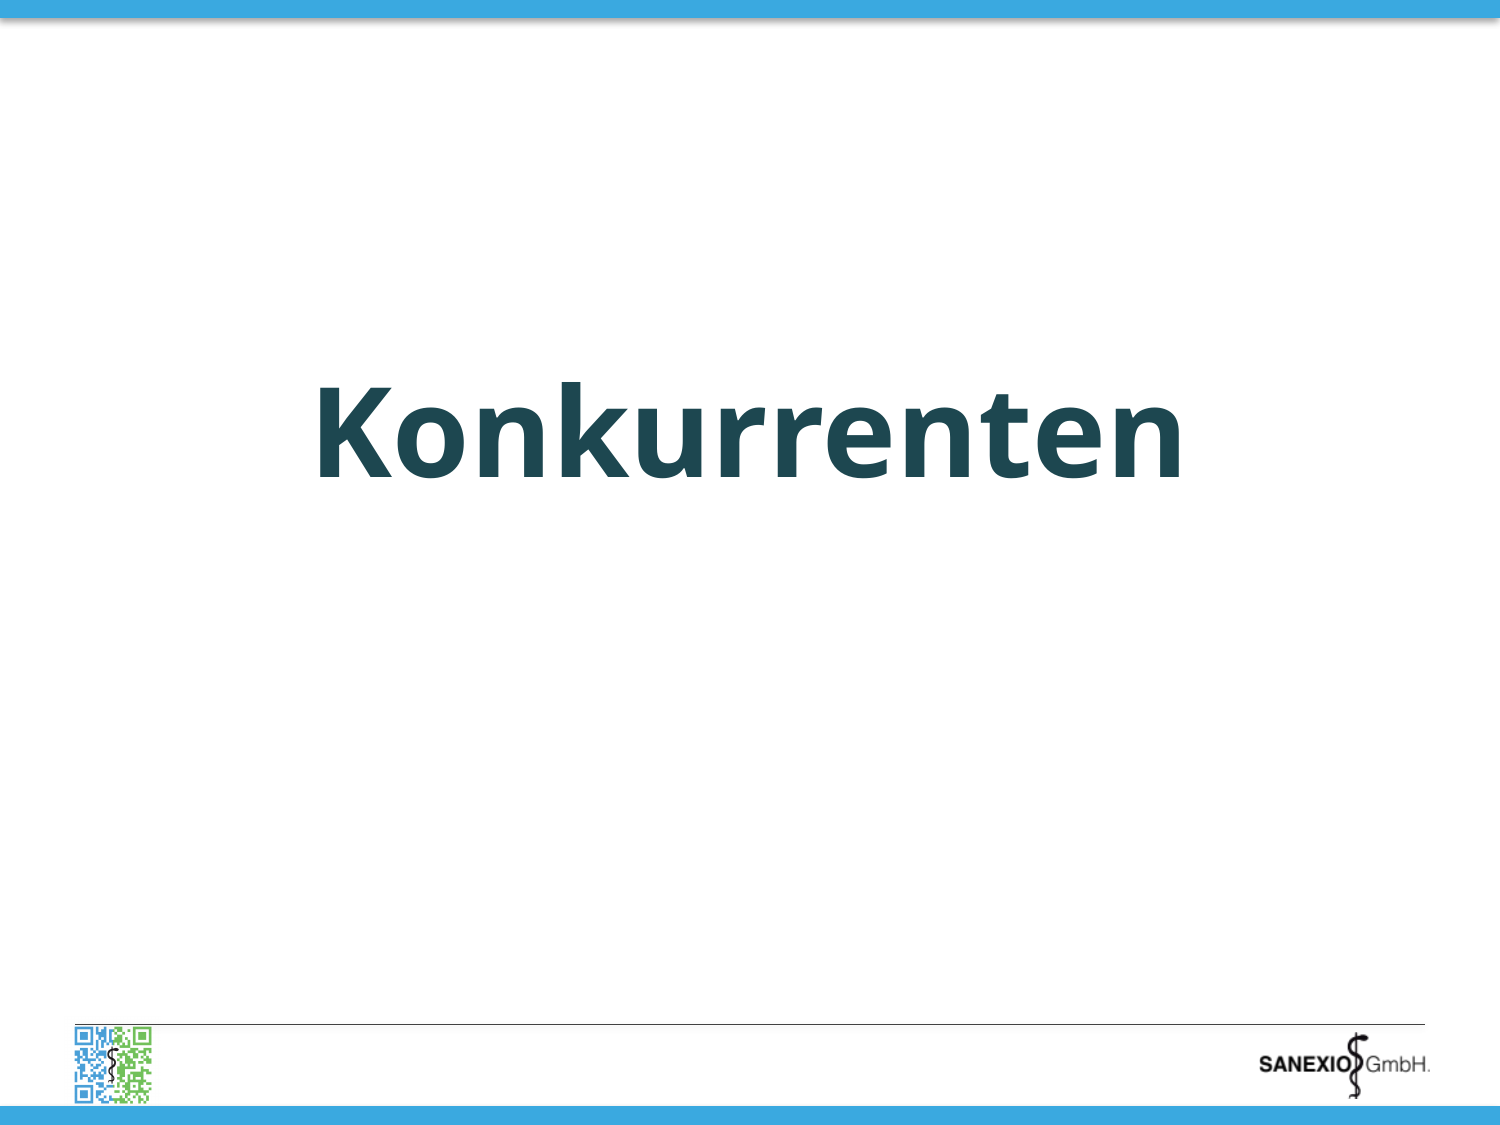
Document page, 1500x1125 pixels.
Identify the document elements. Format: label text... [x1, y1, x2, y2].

title Konkurrenten [0, 18, 1500, 808]
